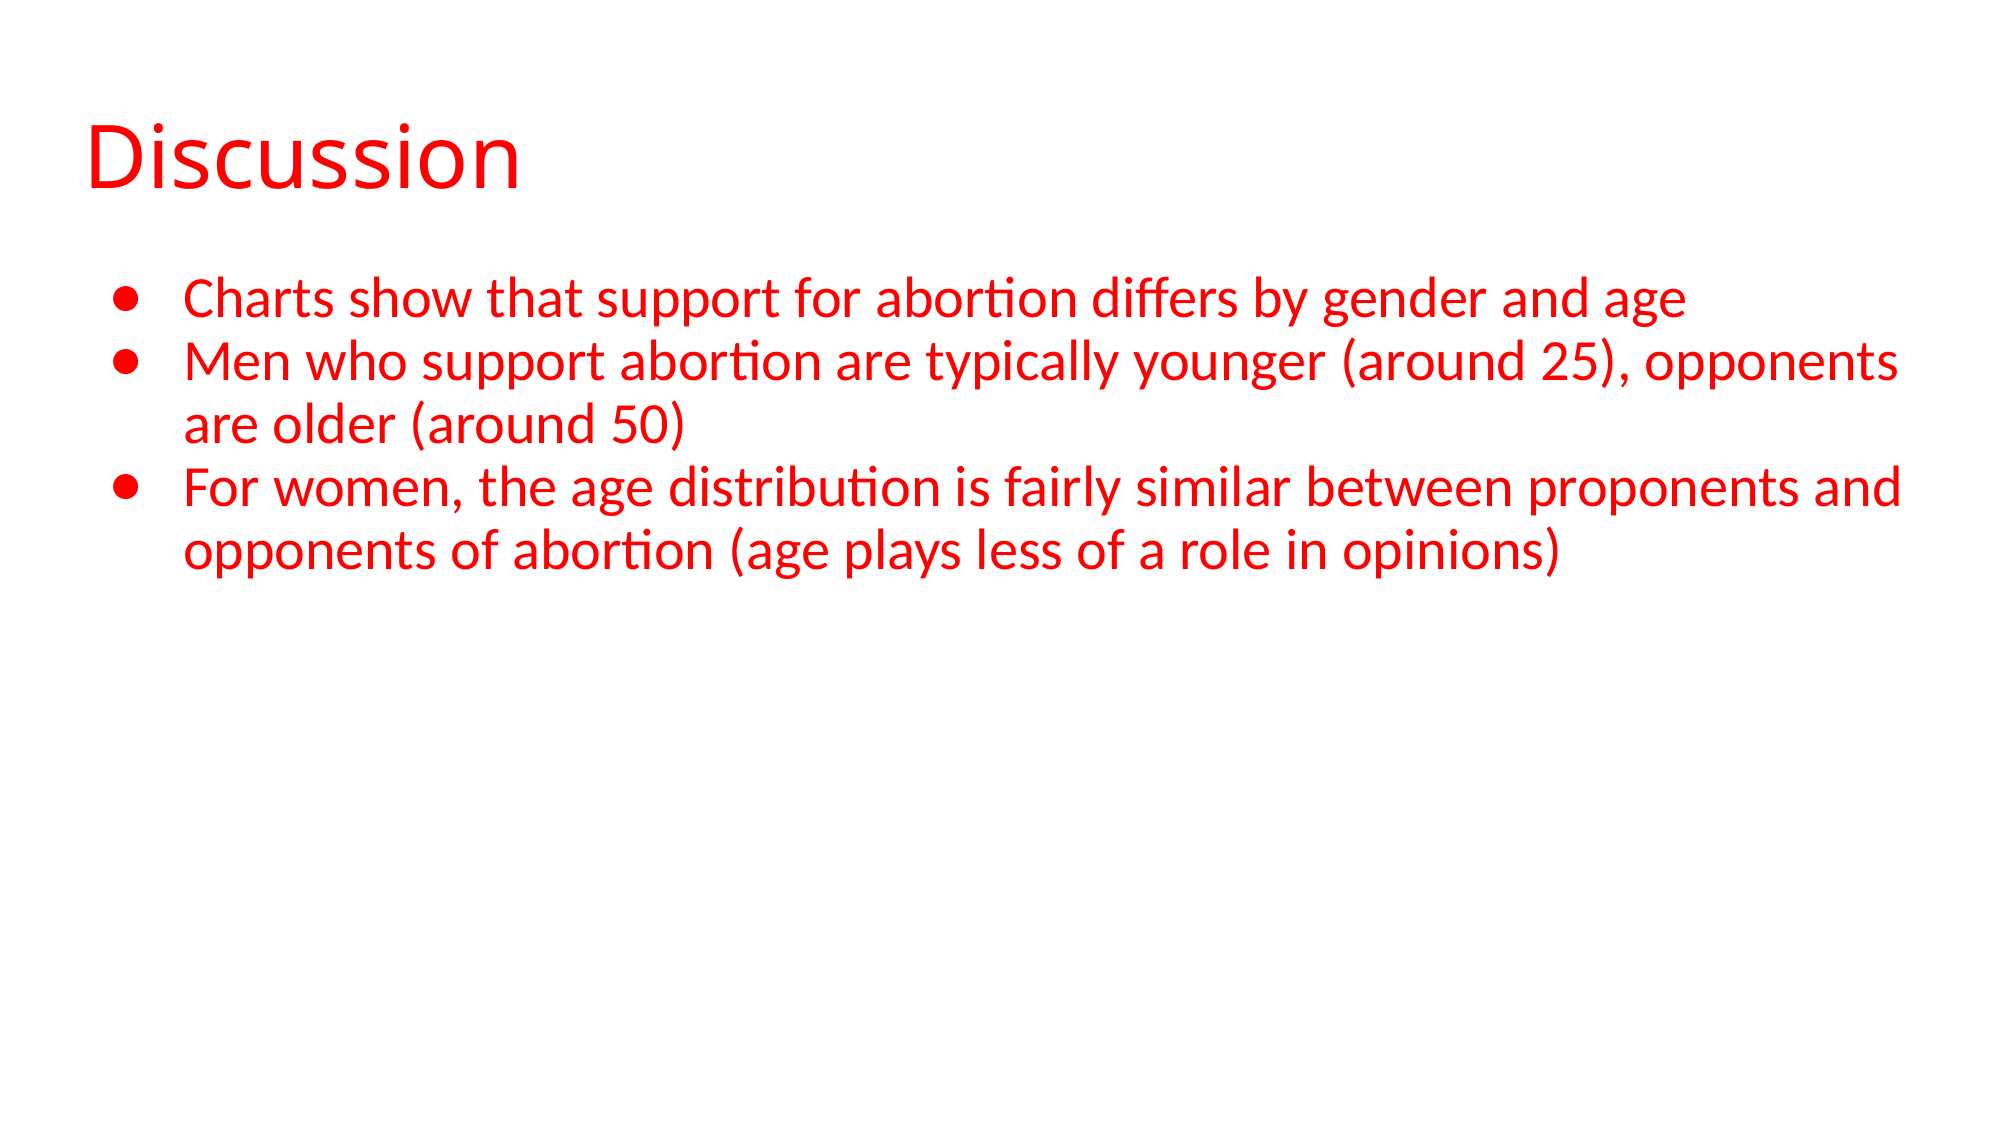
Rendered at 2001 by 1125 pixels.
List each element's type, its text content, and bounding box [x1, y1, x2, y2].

title Discussion [68, 97, 1932, 223]
list Charts show that support for abortion differs by gender and age Men who support abortion are typically younger (around 25), opponents are older (around 50) For women, the age distribution is fairly similar between proponents and opponents of abortion (age plays less of a role in opinions) [68, 252, 1932, 1000]
